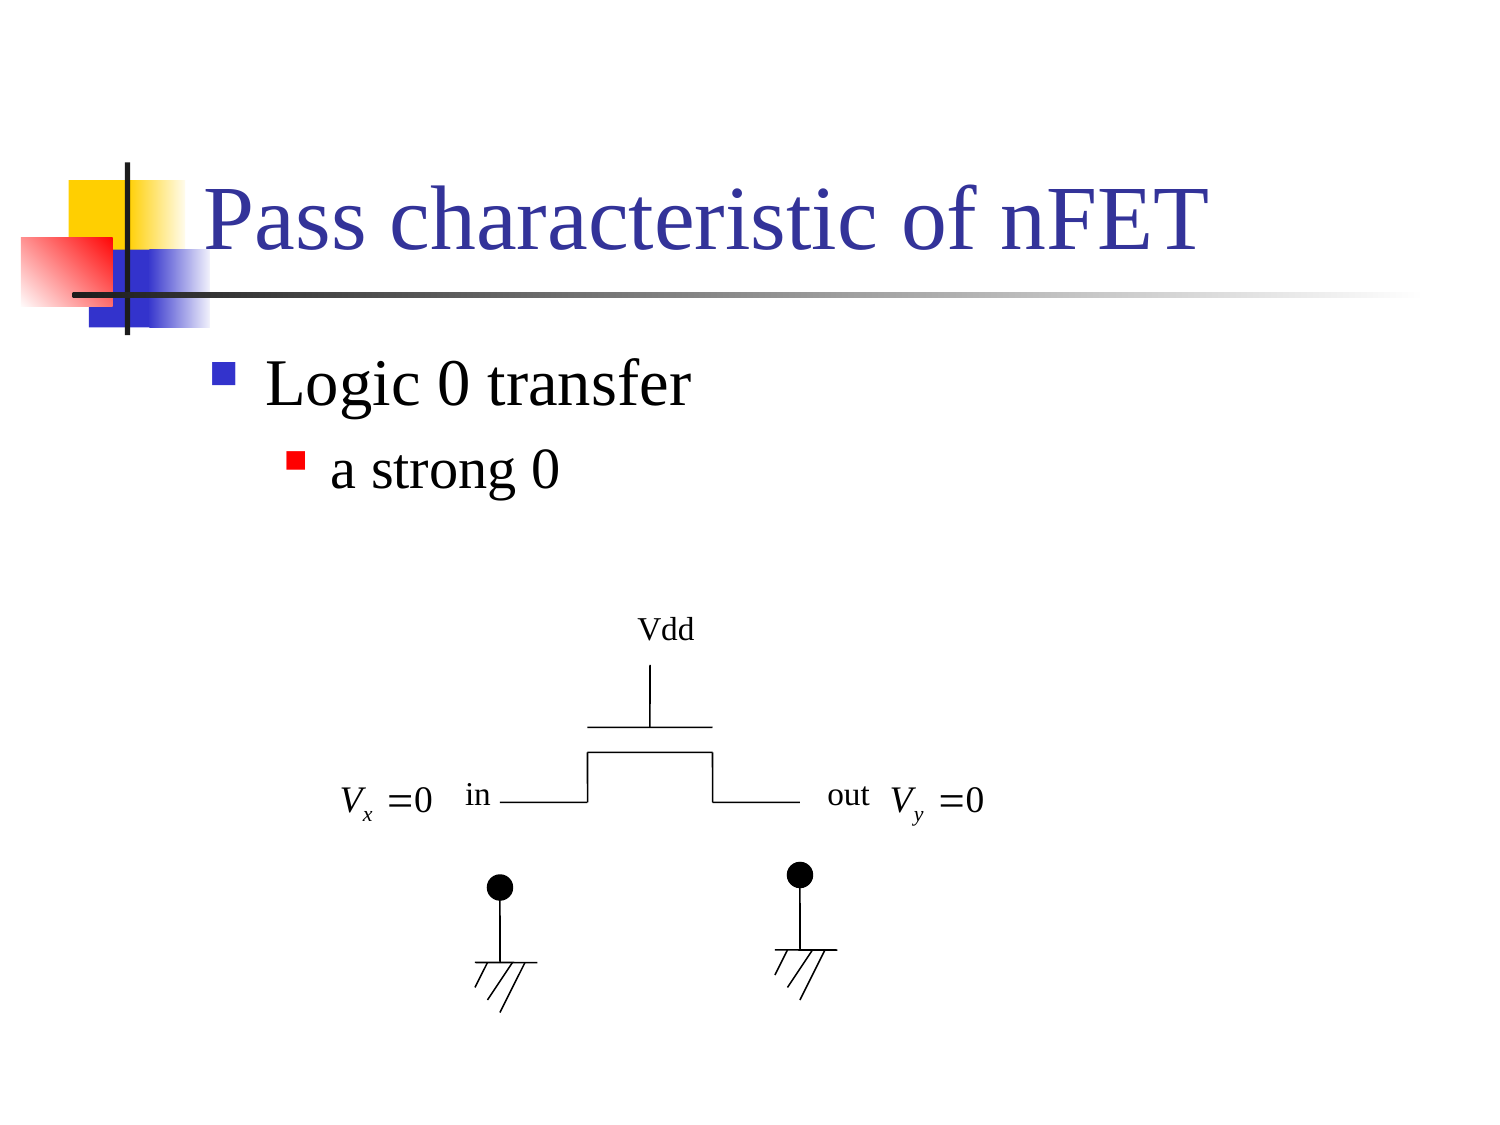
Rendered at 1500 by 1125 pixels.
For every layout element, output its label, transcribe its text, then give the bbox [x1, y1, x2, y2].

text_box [449, 599, 886, 1013]
list Logic 0 transfer a strong 0 [193, 331, 1469, 538]
title Pass characteristic of nFET [188, 35, 1468, 275]
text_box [887, 774, 991, 835]
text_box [337, 774, 438, 832]
